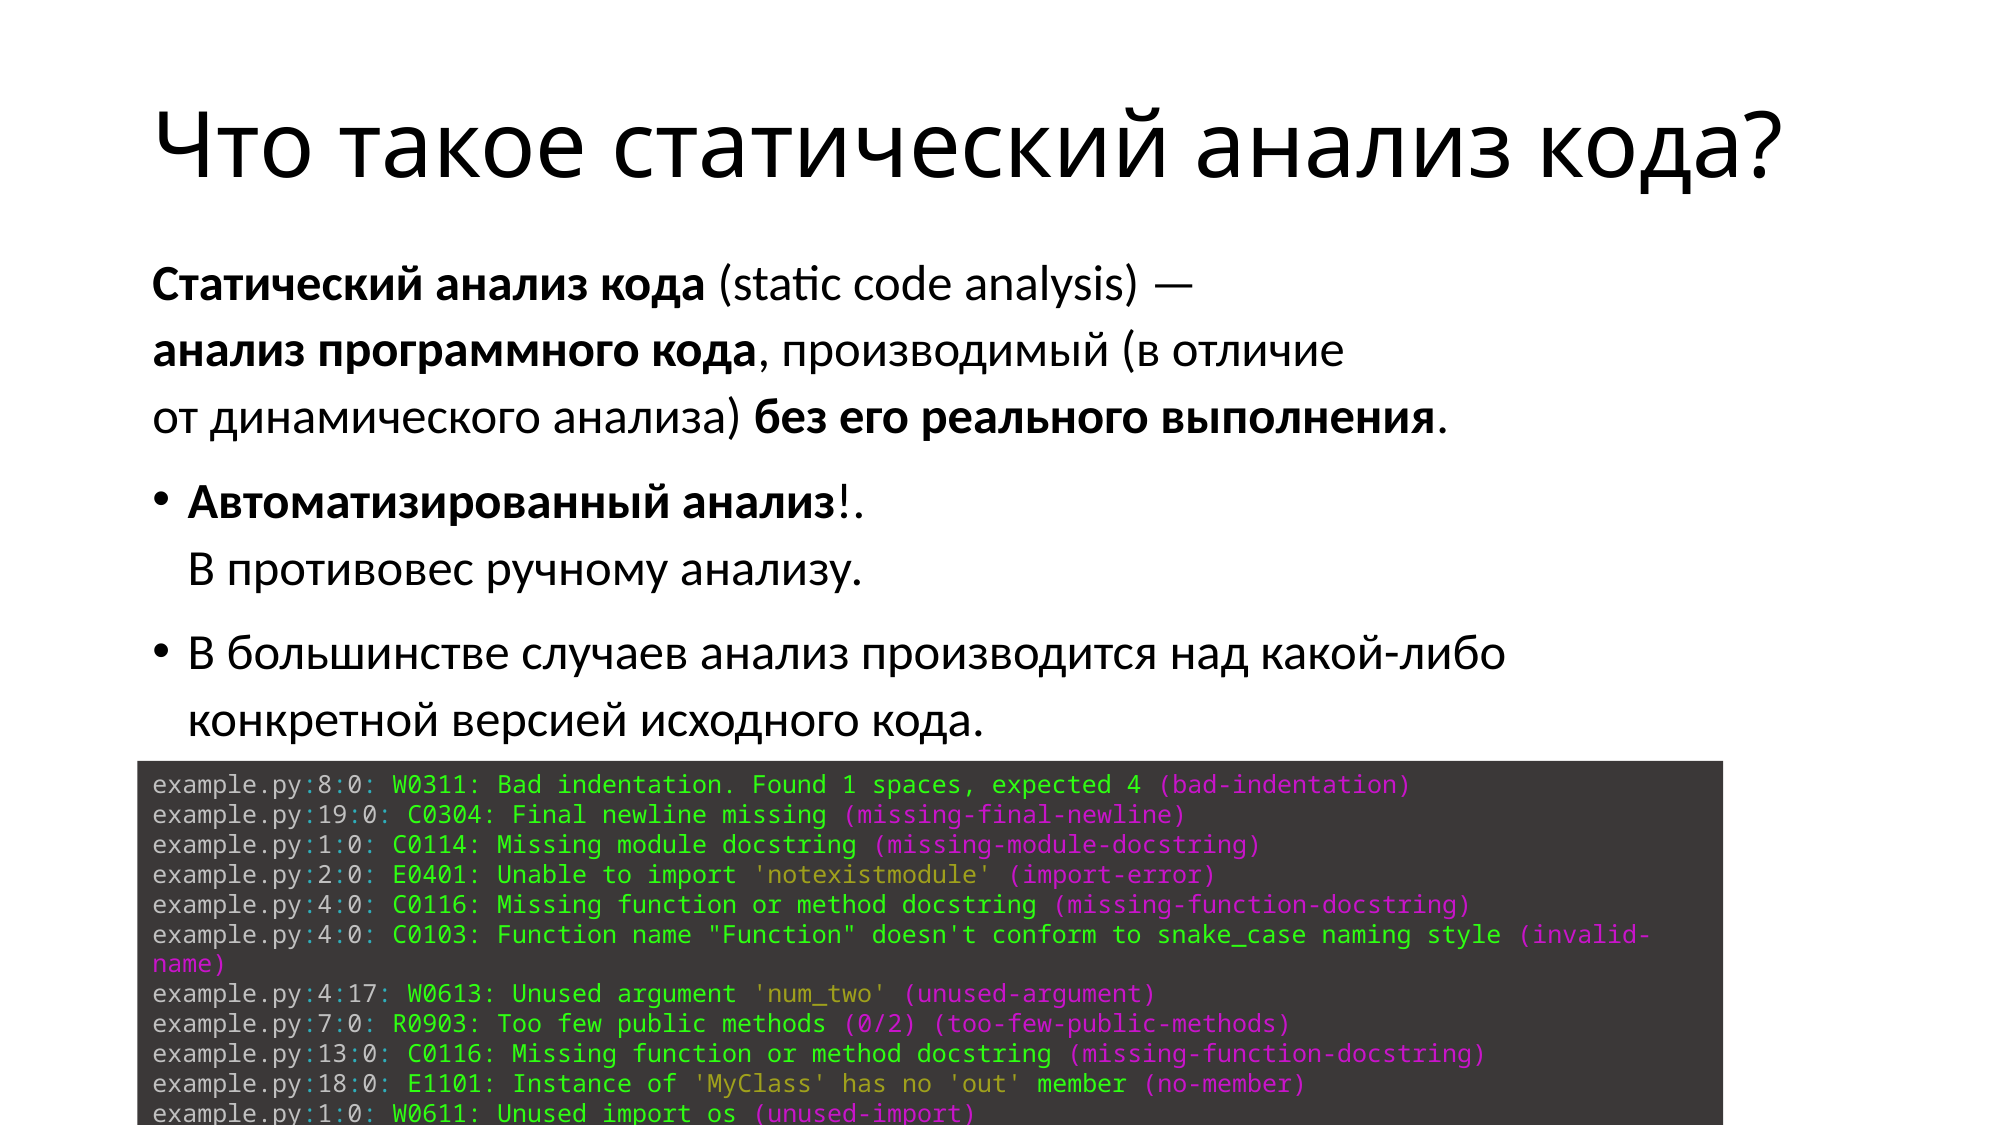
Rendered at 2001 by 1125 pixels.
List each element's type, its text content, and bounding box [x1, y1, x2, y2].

text_box example.py:8:0: W0311: Bad indentation. Found 1 spaces, expected 4 (bad-indentation) example.py:19:0: C0304: Final newline missing (missing-final-newline) example.py:1:0: C0114: Missing module docstring (missing-module-docstring) example.py:2:0: E0401: Unable to import 'notexistmodule' (import-error) example.py:4:0: C0116: Missing function or method docstring (missing-function-docstring) example.py:4:0: C0103: Function name "Function" doesn't conform to snake_case naming style (invalid-name) example.py:4:17: W0613: Unused argument 'num_two' (unused-argument) example.py:7:0: R0903: Too few public methods (0/2) (too-few-public-methods) example.py:13:0: C0116: Missing function or method docstring (missing-function-docstring) example.py:18:0: E1101: Instance of 'MyClass' has no 'out' member (no-member) example.py:1:0: W0611: Unused import os (unused-import) [137, 760, 1724, 1125]
title Что такое статический анализ кода? [137, 59, 1863, 236]
list Статический анализ кода (static code analysis) — анализ программного кода, производимый (в отличие от динамического анализа) без его реального выполнения. Автоматизированный анализ!. В противовес ручному анализу. В большинстве случаев анализ производится над какой-либо конкретной версией исходного кода. [137, 235, 1577, 760]
